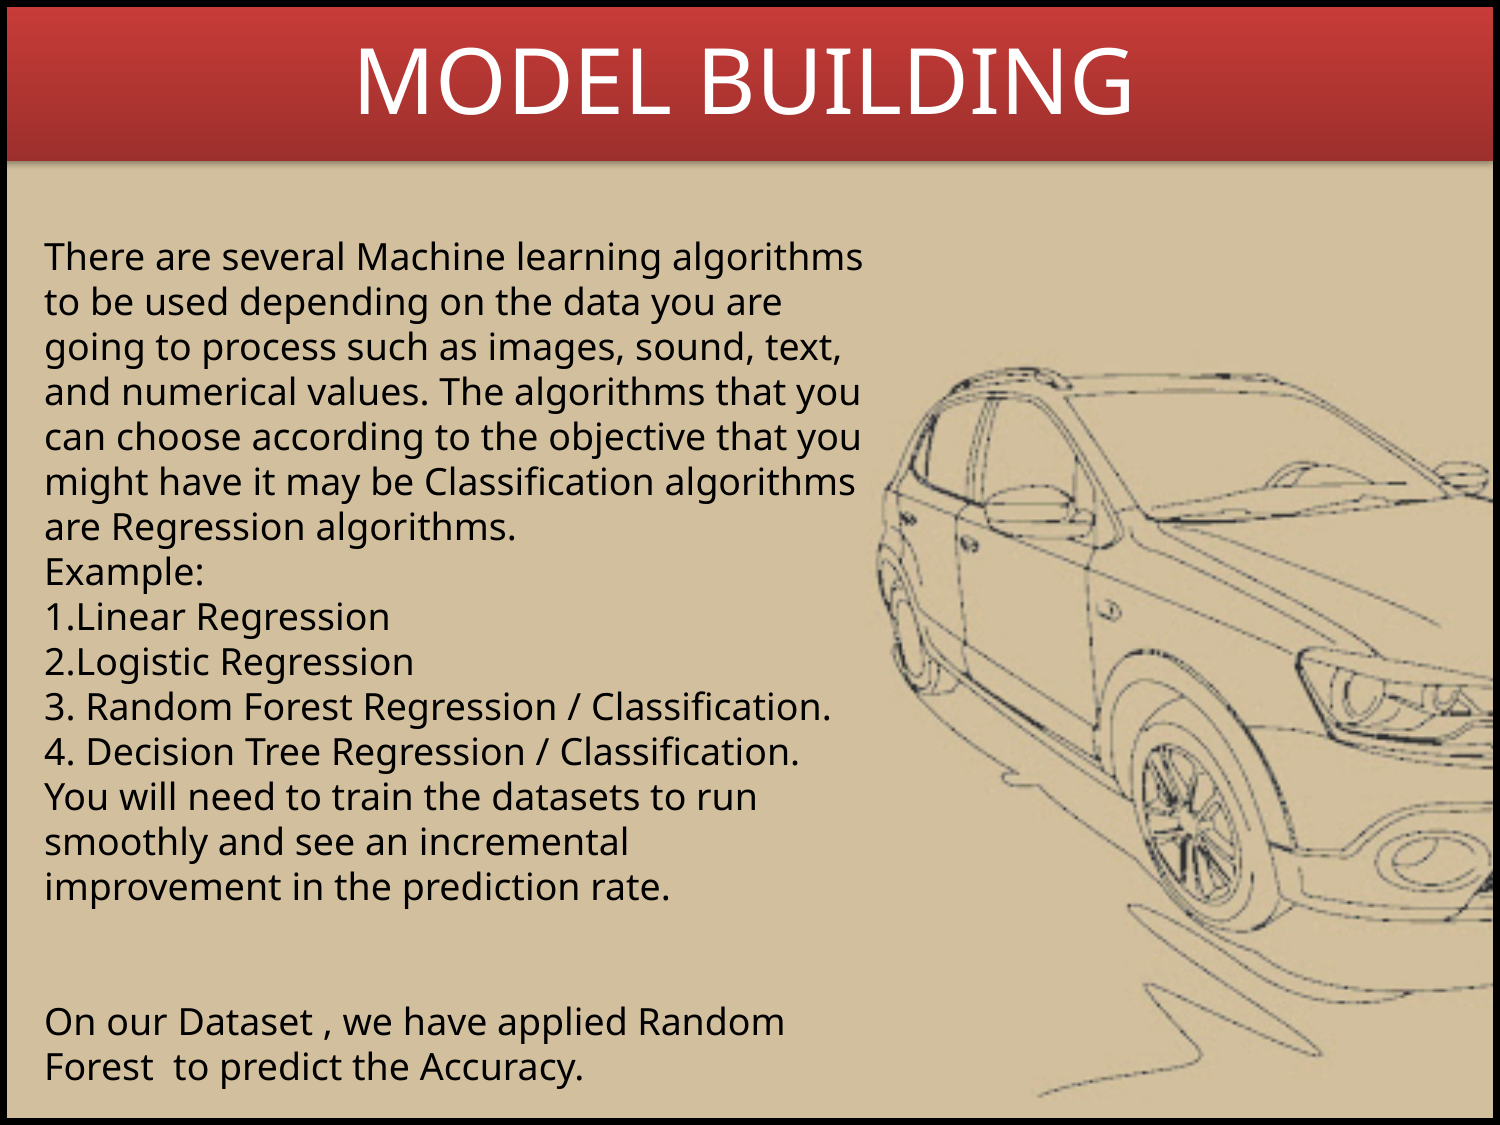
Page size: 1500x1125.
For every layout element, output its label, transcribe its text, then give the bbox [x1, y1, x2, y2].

text_box [0, 0, 1500, 1125]
text_box There are several Machine learning algorithms to be used depending on the data you are going to process such as images, sound, text, and numerical values. The algorithms that you can choose according to the objective that you might have it may be Classification algorithms are Regression algorithms. Example: 1.Linear Regression 2.Logistic Regression 3. Random Forest Regression / Classification. 4. Decision Tree Regression / Classification. You will need to train the datasets to run smoothly and see an incremental improvement in the prediction rate. On our Dataset , we have applied Random Forest to predict the Accuracy. [29, 225, 892, 1096]
